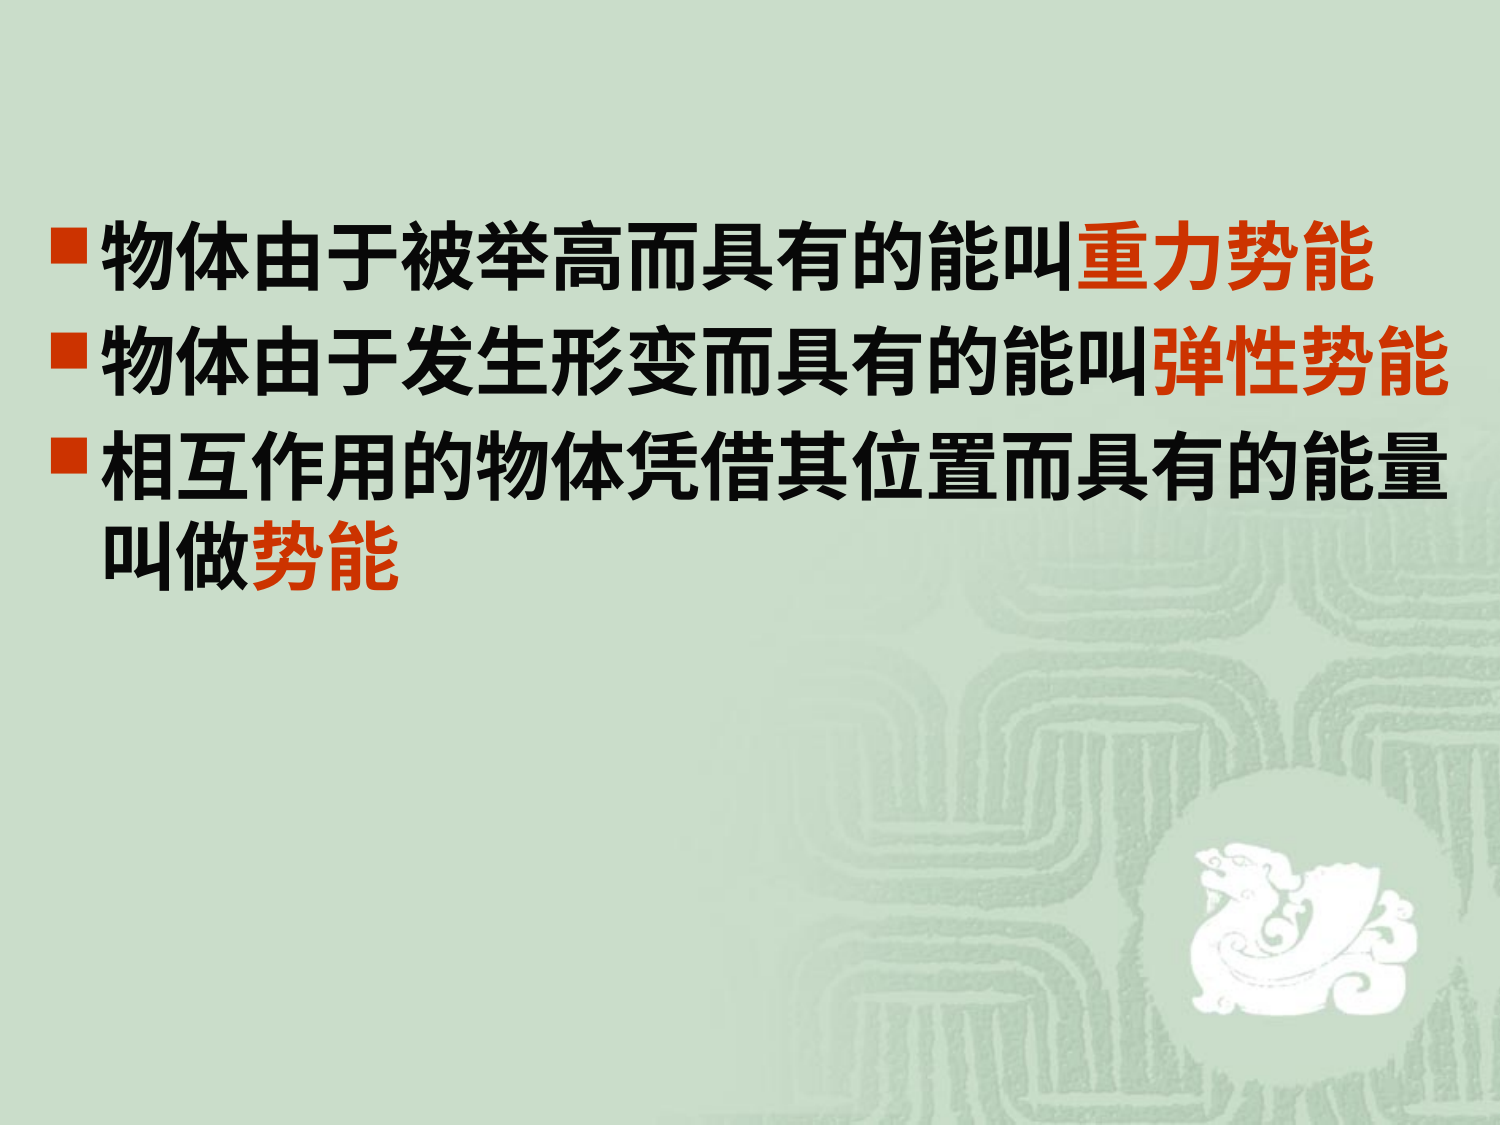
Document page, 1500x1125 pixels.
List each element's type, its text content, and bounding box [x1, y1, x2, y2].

list 物体由于被举高而具有的能叫重力势能 物体由于发生形变而具有的能叫弹性势能 相互作用的物体凭借其位置而具有的能量叫做势能 [29, 201, 1471, 663]
picture [0, 0, 1500, 1125]
